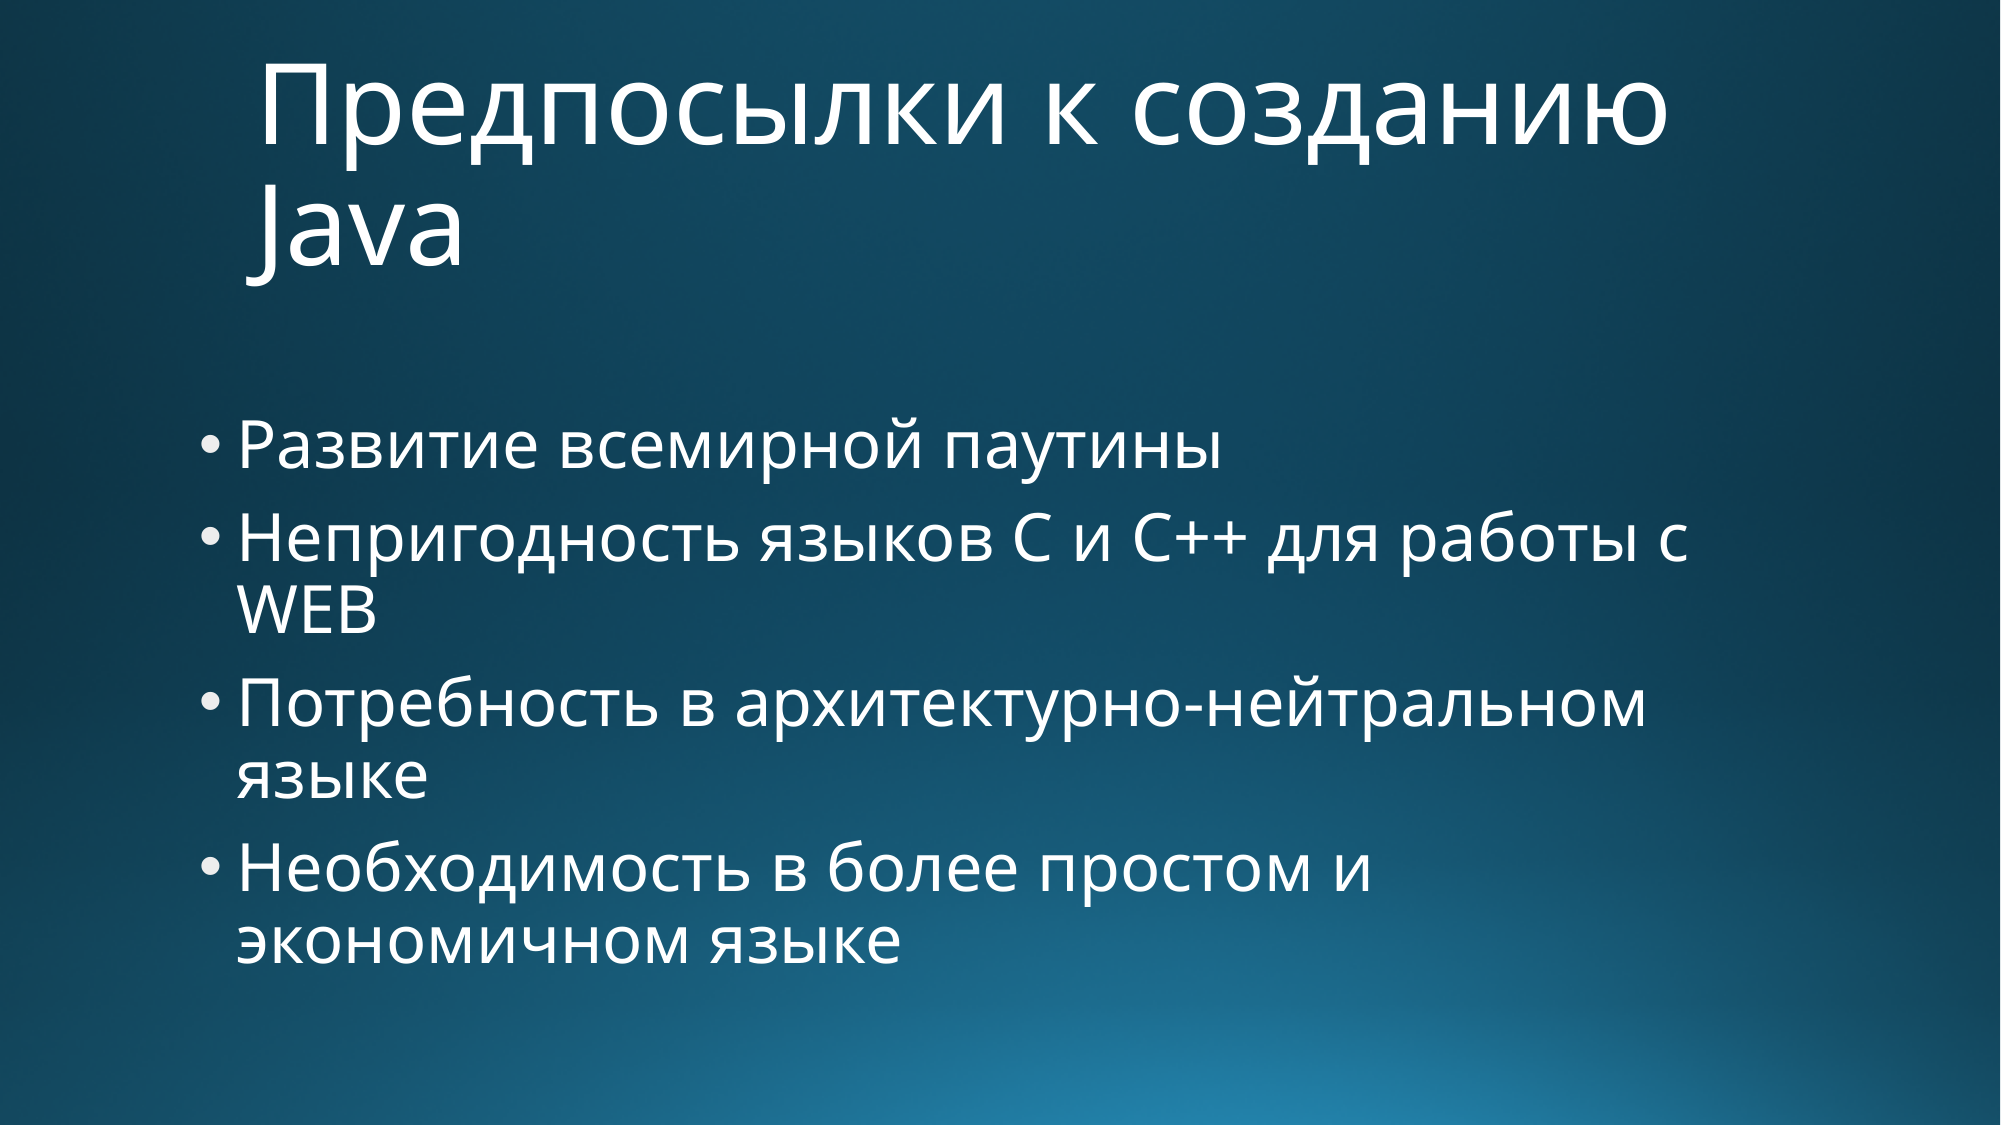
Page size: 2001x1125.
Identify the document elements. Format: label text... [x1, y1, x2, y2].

list Развитие всемирной паутины Непригодность языков С и С++ для работы с WEB Потребность в архитектурно-нейтральном языке Необходимость в более простом и экономичном языке [183, 403, 1863, 1014]
title Предпосылки к созданию Java [240, 59, 1863, 278]
picture [0, 0, 2001, 1125]
